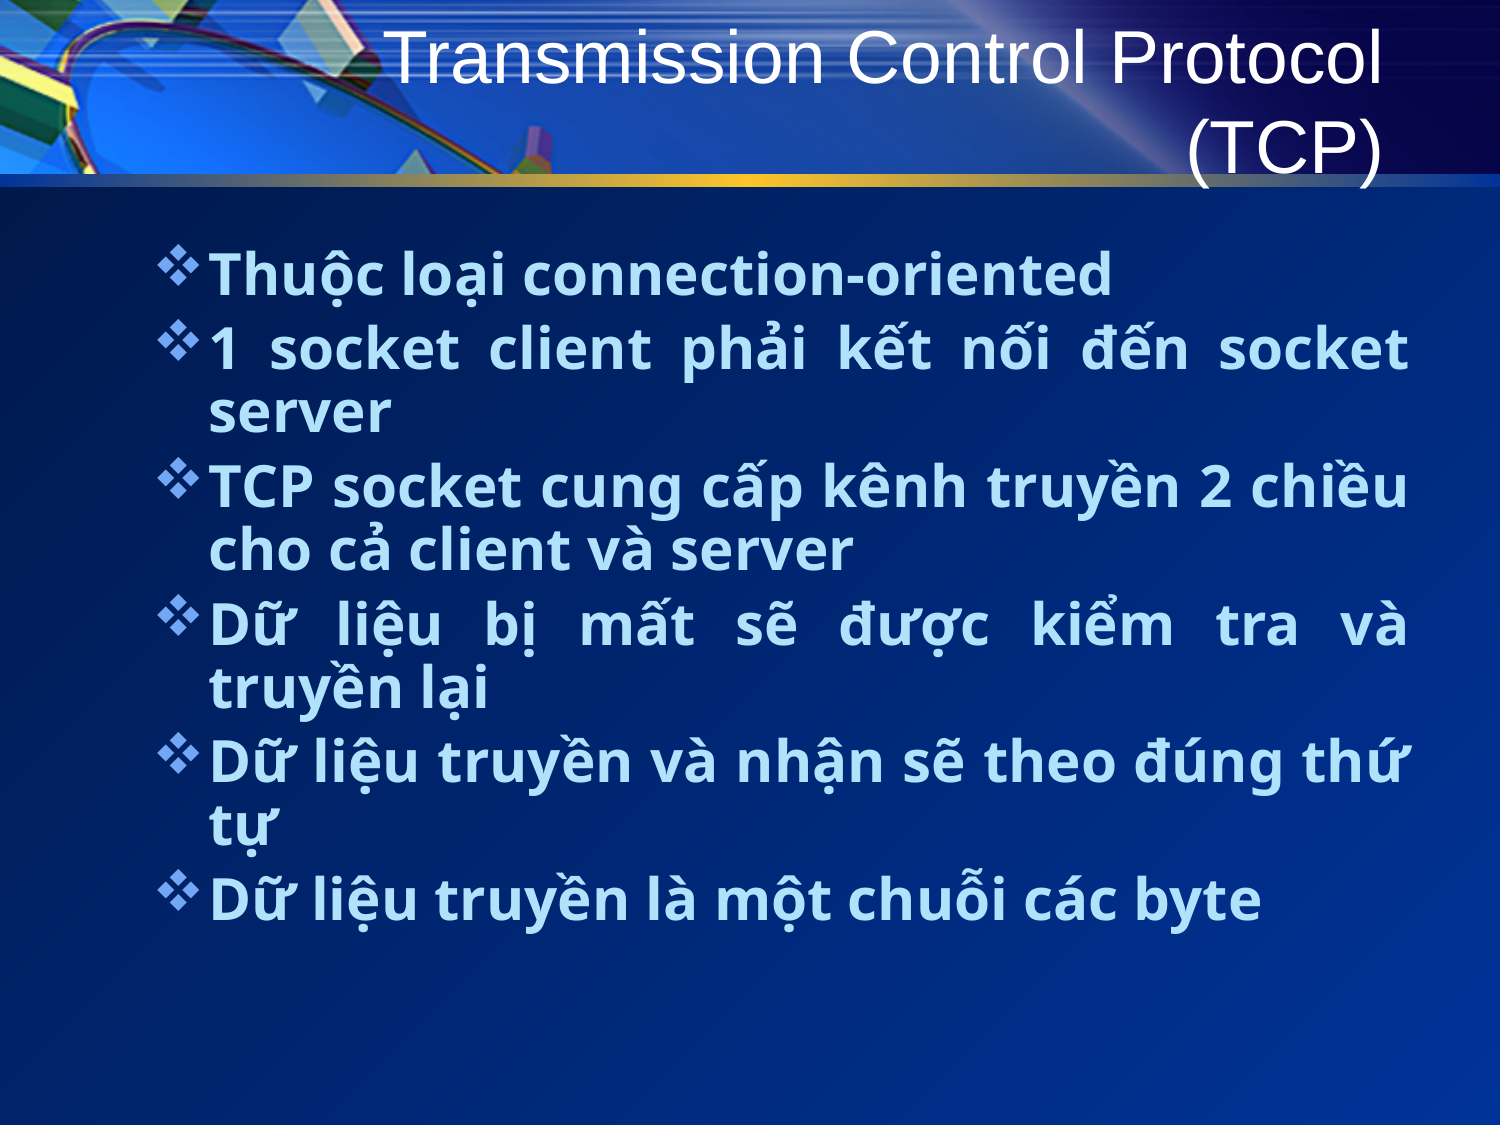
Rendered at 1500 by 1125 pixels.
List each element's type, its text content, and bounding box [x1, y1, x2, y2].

list Thuộc loại connection-oriented 1 socket client phải kết nối đến socket server TCP socket cung cấp kênh truyền 2 chiều cho cả client và server Dữ liệu bị mất sẽ được kiểm tra và truyền lại Dữ liệu truyền và nhận sẽ theo đúng thứ tự Dữ liệu truyền là một chuỗi các byte [137, 237, 1426, 1063]
title Transmission Control Protocol (TCP) [162, 52, 1401, 145]
picture [0, 0, 1500, 175]
